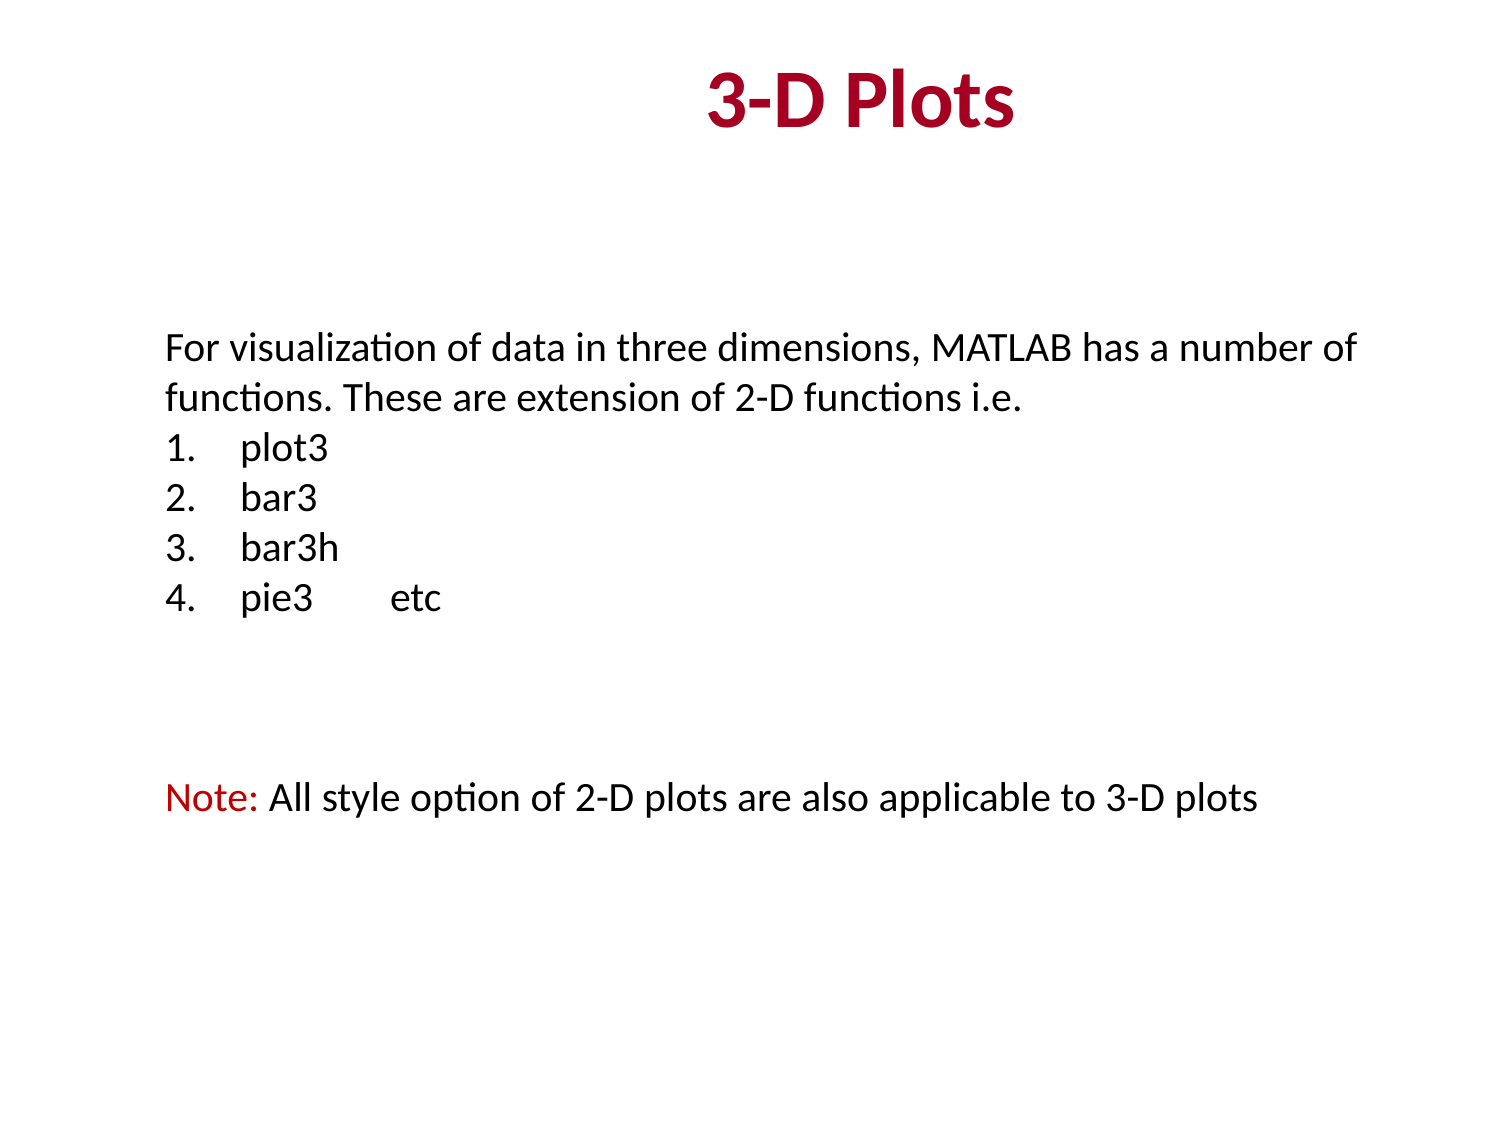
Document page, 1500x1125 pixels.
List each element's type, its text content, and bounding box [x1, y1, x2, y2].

text_box 3-D Plots [221, 0, 1500, 188]
text_box For visualization of data in three dimensions, MATLAB has a number of functions. These are extension of 2-D functions i.e. plot3 bar3 bar3h pie3 etc Note: All style option of 2-D plots are also applicable to 3-D plots [75, 162, 1450, 1088]
